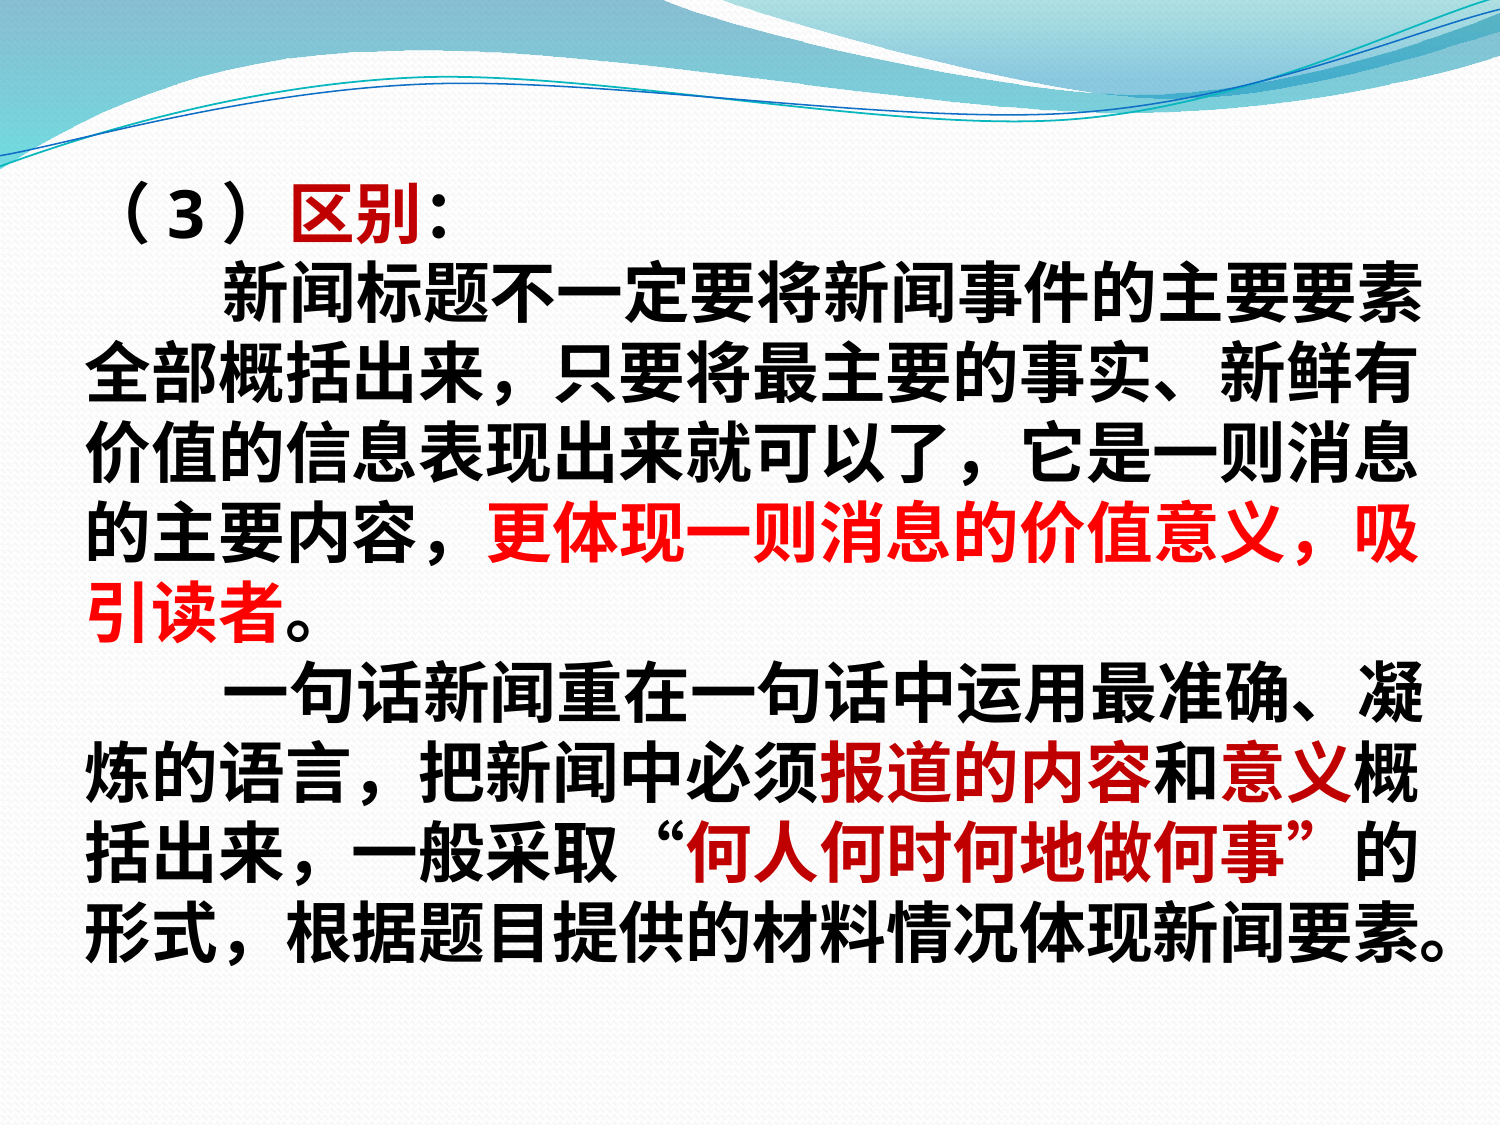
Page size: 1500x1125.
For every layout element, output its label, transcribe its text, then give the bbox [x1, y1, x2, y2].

text_box （3）区别： 新闻标题不一定要将新闻事件的主要要素全部概括出来，只要将最主要的事实、新鲜有价值的信息表现出来就可以了，它是一则消息的主要内容，更体现一则消息的价值意义，吸引读者。 一句话新闻重在一句话中运用最准确、凝炼的语言，把新闻中必须报道的内容和意义概括出来，一般采取“何人何时何地做何事”的形式，根据题目提供的材料情况体现新闻要素。 [70, 163, 1465, 1125]
